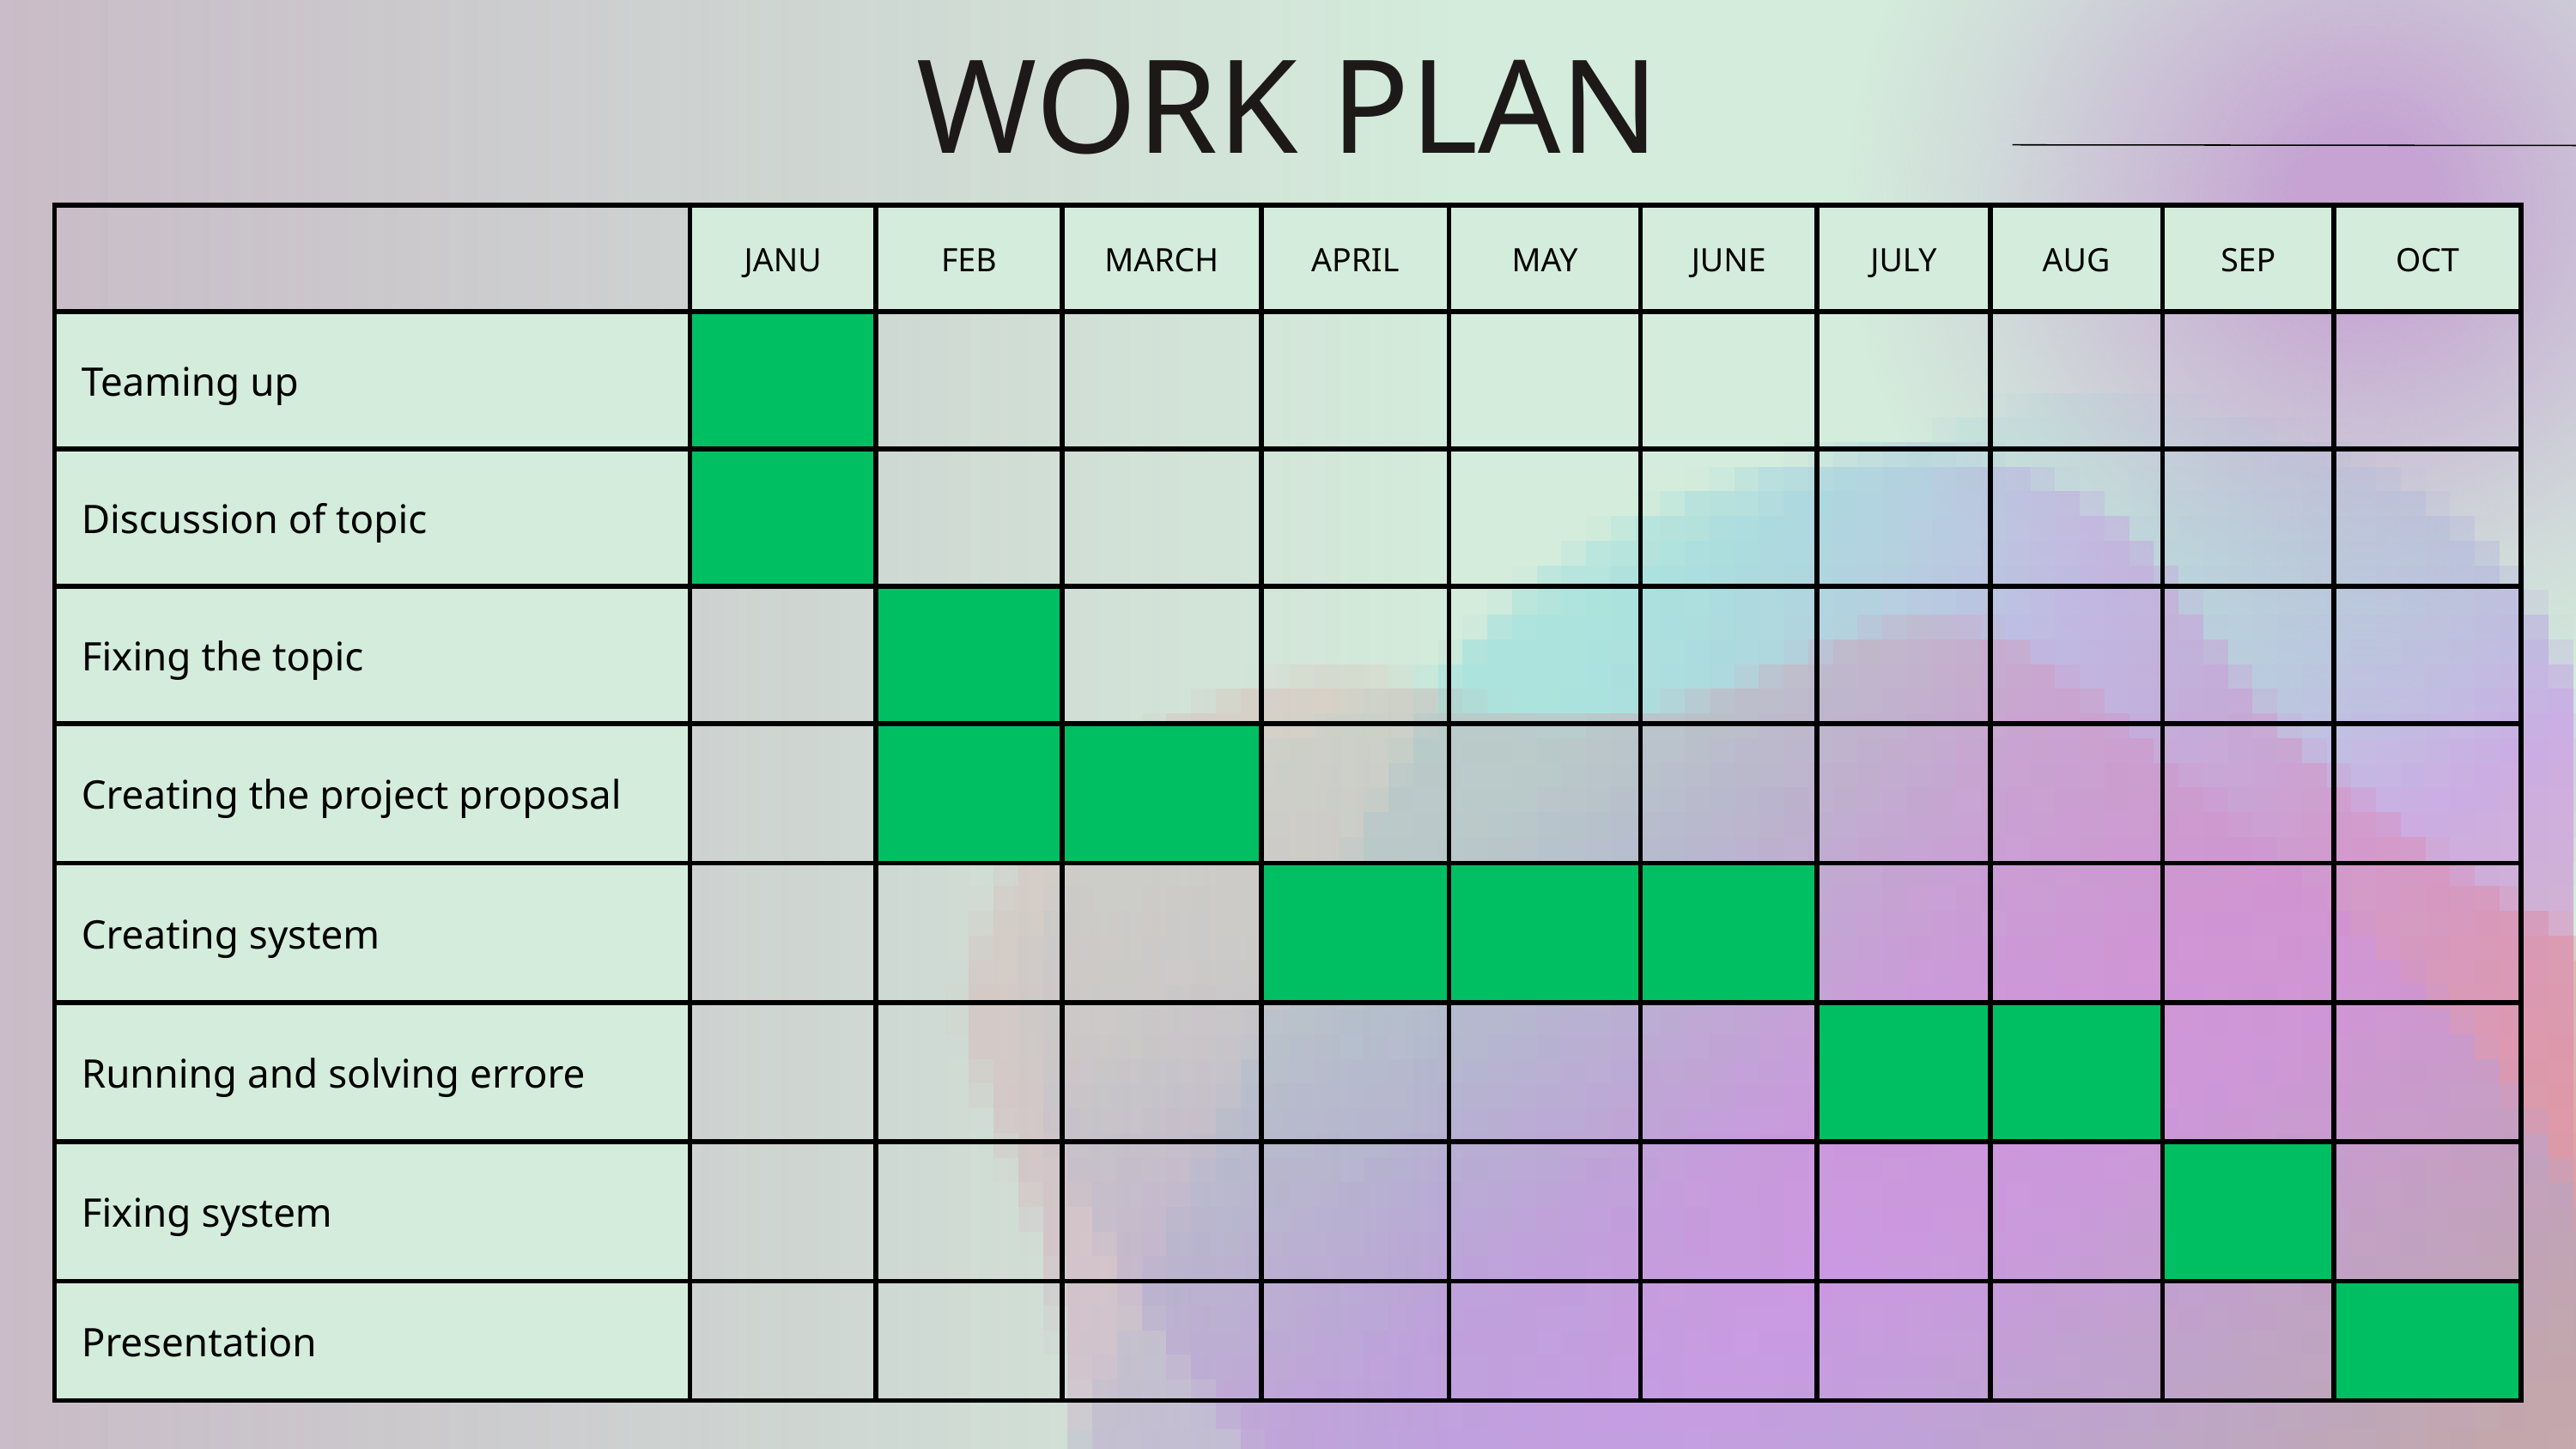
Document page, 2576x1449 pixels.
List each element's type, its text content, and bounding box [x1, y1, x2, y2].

table_cell [878, 1144, 1060, 1279]
table_cell Fixing the topic [57, 589, 688, 721]
table_cell [2165, 1144, 2331, 1279]
table_cell [692, 452, 873, 584]
table_header AUG [1993, 208, 2160, 309]
table_cell [1993, 1283, 2160, 1398]
table_cell Creating system [57, 865, 688, 1000]
table_header MAY [1451, 208, 1638, 309]
table_cell [1451, 1144, 1638, 1279]
table_cell [1820, 452, 1988, 584]
table_cell [878, 726, 1060, 861]
table_cell [1065, 726, 1259, 861]
table_cell [1065, 1283, 1259, 1398]
table_cell [1820, 314, 1988, 446]
table_cell [692, 314, 873, 446]
table_cell Teaming up [57, 314, 688, 446]
table_cell [1264, 1283, 1447, 1398]
table_cell [1643, 865, 1814, 1000]
table_cell [2336, 589, 2518, 721]
table_cell [878, 314, 1060, 446]
table_cell [1264, 1005, 1447, 1139]
table_cell [692, 1144, 873, 1279]
table_cell Presentation [57, 1283, 688, 1398]
table_cell [1643, 726, 1814, 861]
table_cell Running and solving errore [57, 1005, 688, 1139]
table_cell [1065, 589, 1259, 721]
table_cell [1451, 1283, 1638, 1398]
table_cell [2165, 1283, 2331, 1398]
table_cell [1451, 726, 1638, 861]
table_cell [2165, 589, 2331, 721]
table_cell [2165, 726, 2331, 861]
table_cell [2336, 452, 2518, 584]
table_cell [2336, 1283, 2518, 1398]
table_cell [1451, 589, 1638, 721]
table_cell [2336, 1144, 2518, 1279]
table_cell [1264, 314, 1447, 446]
table_cell [1264, 1144, 1447, 1279]
table_header JANU [692, 208, 873, 309]
table_cell [692, 1283, 873, 1398]
table_header APRIL [1264, 208, 1447, 309]
table_cell [2165, 314, 2331, 446]
table_cell Fixing system [57, 1144, 688, 1279]
table_cell [692, 726, 873, 861]
table_cell [1993, 314, 2160, 446]
table_cell [2336, 865, 2518, 1000]
table_cell [1820, 589, 1988, 721]
table_cell [1820, 1005, 1988, 1139]
table_header JULY [1820, 208, 1988, 309]
table_cell [1264, 865, 1447, 1000]
table_cell [692, 1005, 873, 1139]
table_cell Creating the project proposal [57, 726, 688, 861]
table_cell [2165, 865, 2331, 1000]
table_cell [1993, 589, 2160, 721]
table_cell [1451, 1005, 1638, 1139]
text_box WORK PLAN [877, 50, 1699, 179]
table_cell [692, 865, 873, 1000]
table_header FEB [878, 208, 1060, 309]
table_cell [1993, 1144, 2160, 1279]
table_cell [1993, 452, 2160, 584]
table_cell [1643, 452, 1814, 584]
table_cell [1264, 589, 1447, 721]
table_cell [1643, 314, 1814, 446]
table_cell [1451, 314, 1638, 446]
table_cell [2165, 452, 2331, 584]
text_box [1845, 0, 2576, 724]
table_header [57, 208, 688, 309]
table_cell [2336, 314, 2518, 446]
table_cell [1065, 865, 1259, 1000]
table_cell [1264, 452, 1447, 584]
table_cell [1643, 589, 1814, 721]
table_cell [1820, 865, 1988, 1000]
table_cell [1451, 865, 1638, 1000]
table_cell [1993, 726, 2160, 861]
table_header SEP [2165, 208, 2331, 309]
table_cell [878, 865, 1060, 1000]
table_header OCT [2336, 208, 2518, 309]
table_cell [1993, 1005, 2160, 1139]
table_cell [1451, 452, 1638, 584]
table_cell [1643, 1144, 1814, 1279]
table_cell [1820, 1283, 1988, 1398]
table_cell [1065, 1005, 1259, 1139]
text_box [0, 0, 1449, 1449]
table_cell [878, 1005, 1060, 1139]
table_header MARCH [1065, 208, 1259, 309]
table_cell Discussion of topic [57, 452, 688, 584]
table_cell [2165, 1005, 2331, 1139]
table_cell [1065, 314, 1259, 446]
table_cell [1643, 1283, 1814, 1398]
table_cell [878, 452, 1060, 584]
table_cell [692, 589, 873, 721]
table_cell [2336, 1005, 2518, 1139]
table_cell [878, 1283, 1060, 1398]
table_cell [1264, 726, 1447, 861]
table_cell [878, 589, 1060, 721]
table_cell [1065, 1144, 1259, 1279]
table_cell [1643, 1005, 1814, 1139]
text_box [1449, 724, 2576, 1449]
table_cell [1820, 726, 1988, 861]
table_cell [2336, 726, 2518, 861]
table_cell [1993, 865, 2160, 1000]
table_cell [1820, 1144, 1988, 1279]
table_cell [1065, 452, 1259, 584]
table_header JUNE [1643, 208, 1814, 309]
